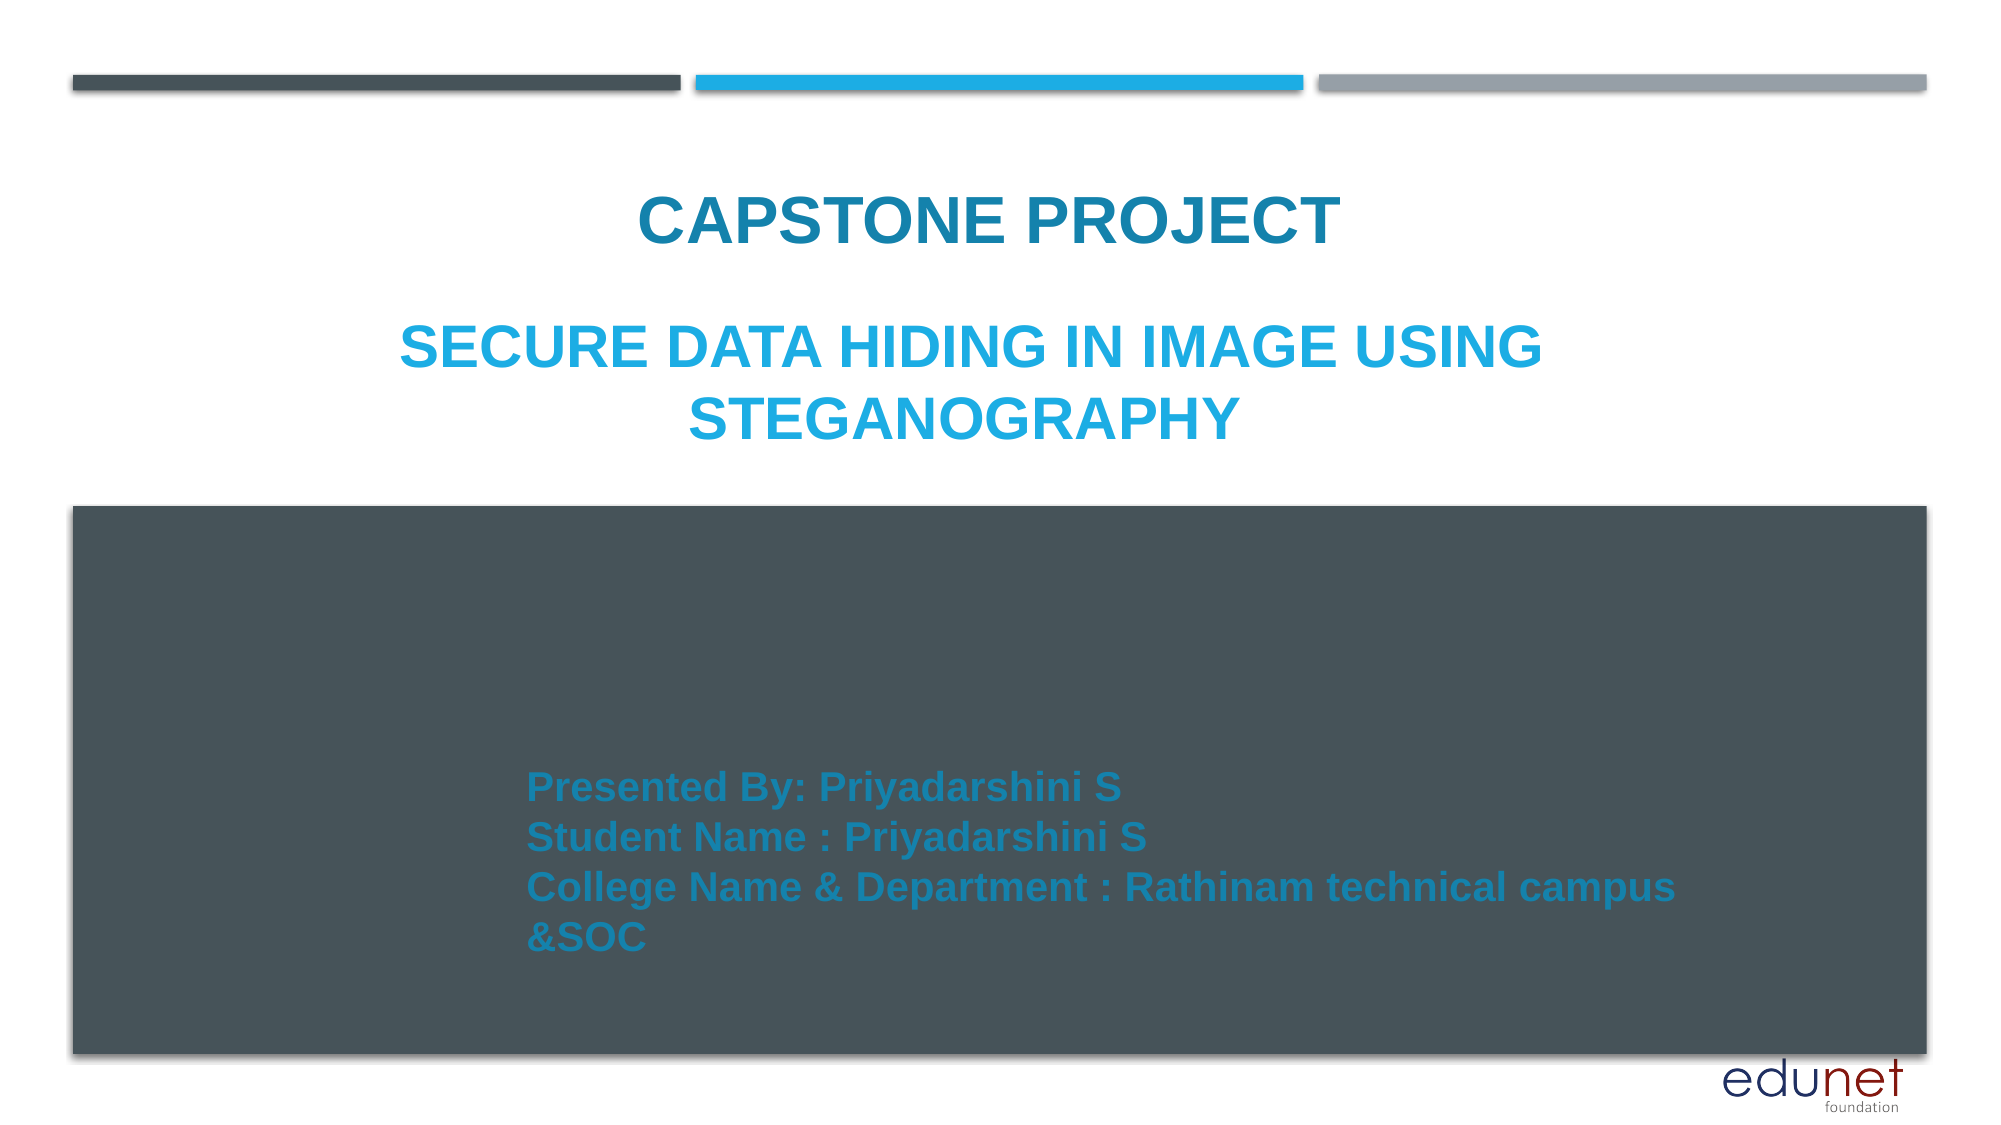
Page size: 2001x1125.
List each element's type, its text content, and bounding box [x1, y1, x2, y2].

text_box Presented By: Priyadarshini S Student Name : Priyadarshini S College Name & Department : Rathinam technical campus &SOC [511, 752, 1821, 1018]
text_box CAPSTONE PROJECT [0, 169, 2000, 265]
title Secure data hiding in image using steganography [222, 298, 1723, 460]
picture [1719, 1056, 1905, 1116]
